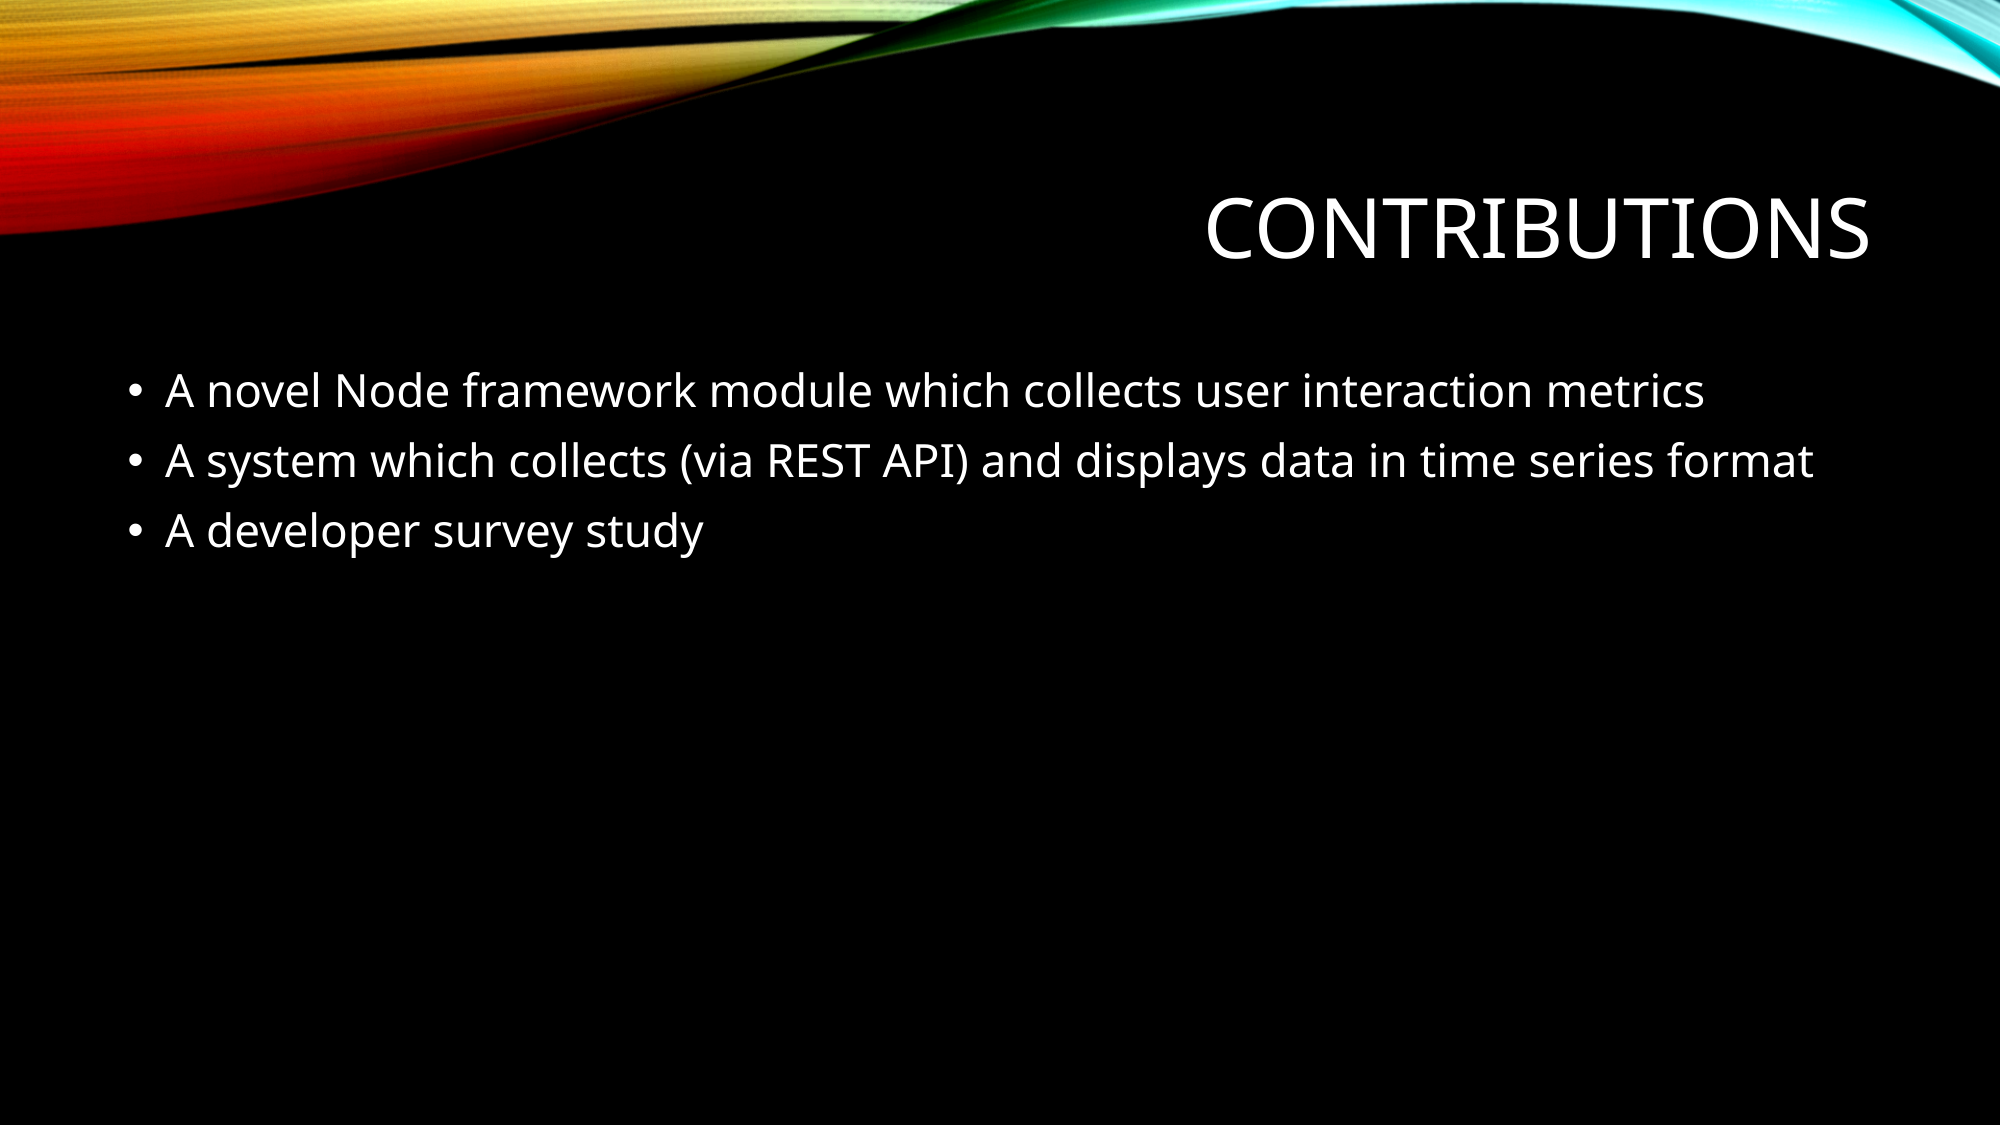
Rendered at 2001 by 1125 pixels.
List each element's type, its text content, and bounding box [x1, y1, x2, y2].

list A novel Node framework module which collects user interaction metrics A system which collects (via REST API) and displays data in time series format A developer survey study [112, 360, 1888, 1021]
picture [0, 0, 2000, 237]
title Contributions [474, 125, 1888, 338]
